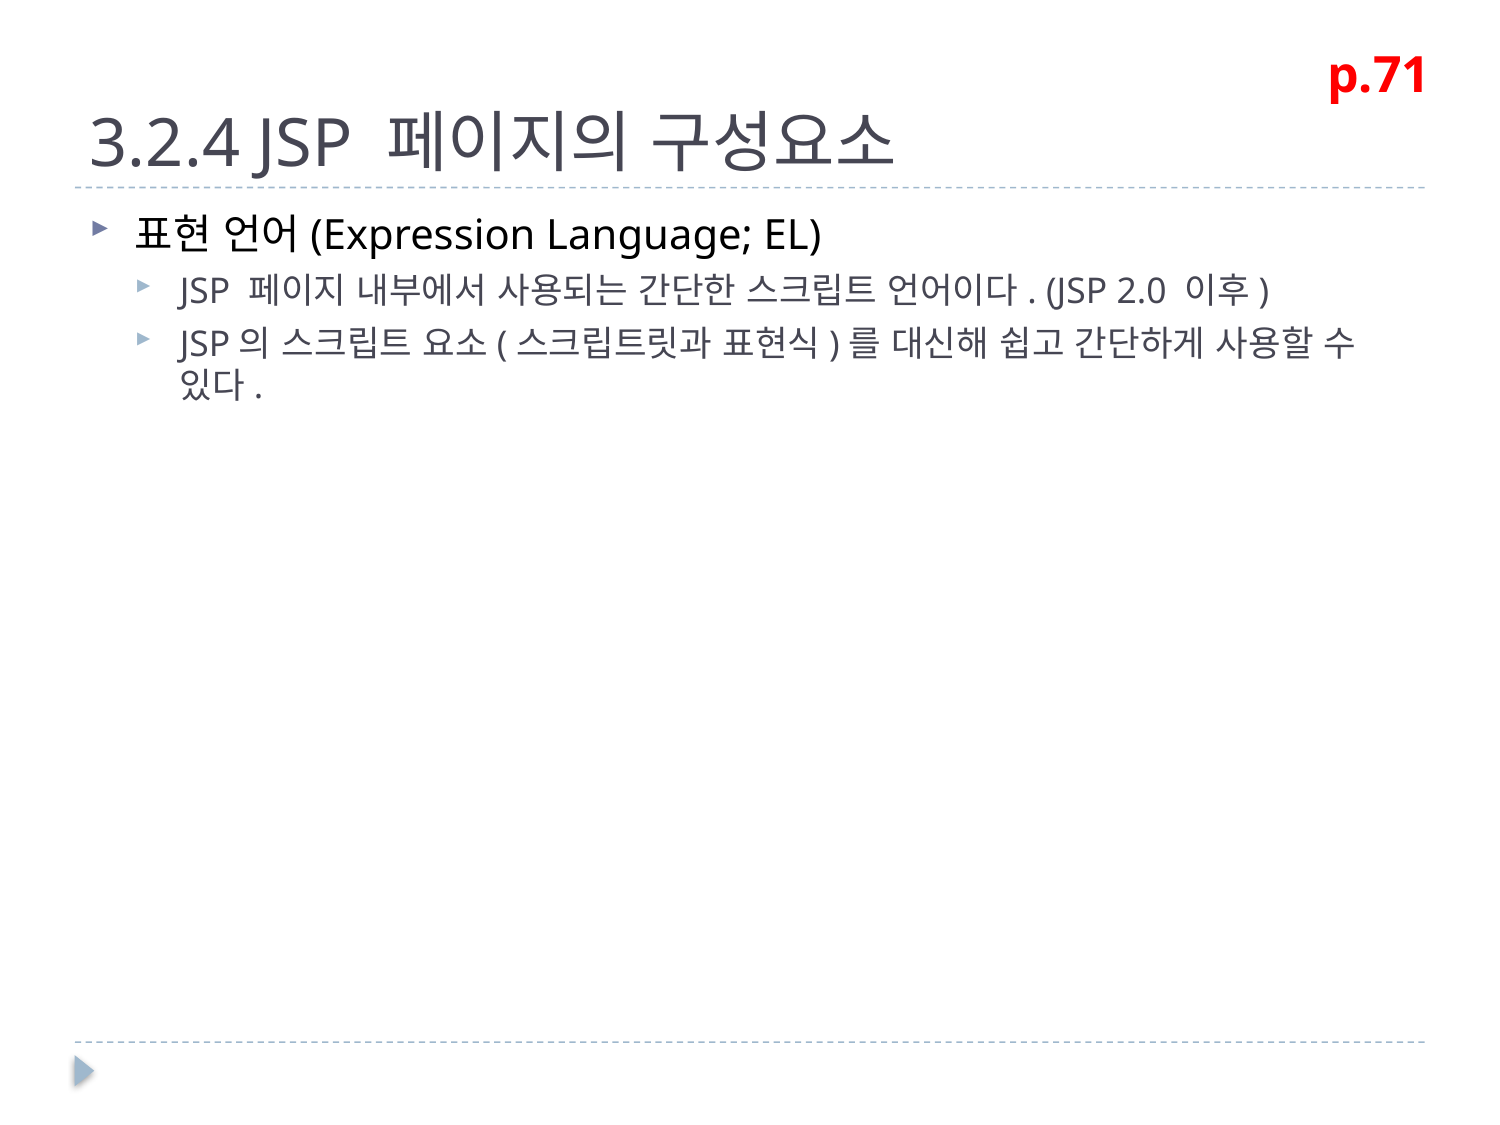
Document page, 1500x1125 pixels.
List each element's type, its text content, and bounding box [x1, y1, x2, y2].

list 표현 언어(Expression Language; EL) JSP 페이지 내부에서 사용되는 간단한 스크립트 언어이다. (JSP 2.0 이후) JSP의 스크립트 요소(스크립트릿과 표현식)를 대신해 쉽고 간단하게 사용할 수 있다. [75, 200, 1425, 1010]
title 3.2.4 JSP 페이지의 구성요소 [75, 24, 1425, 188]
text_box p.71 [1312, 35, 1465, 110]
